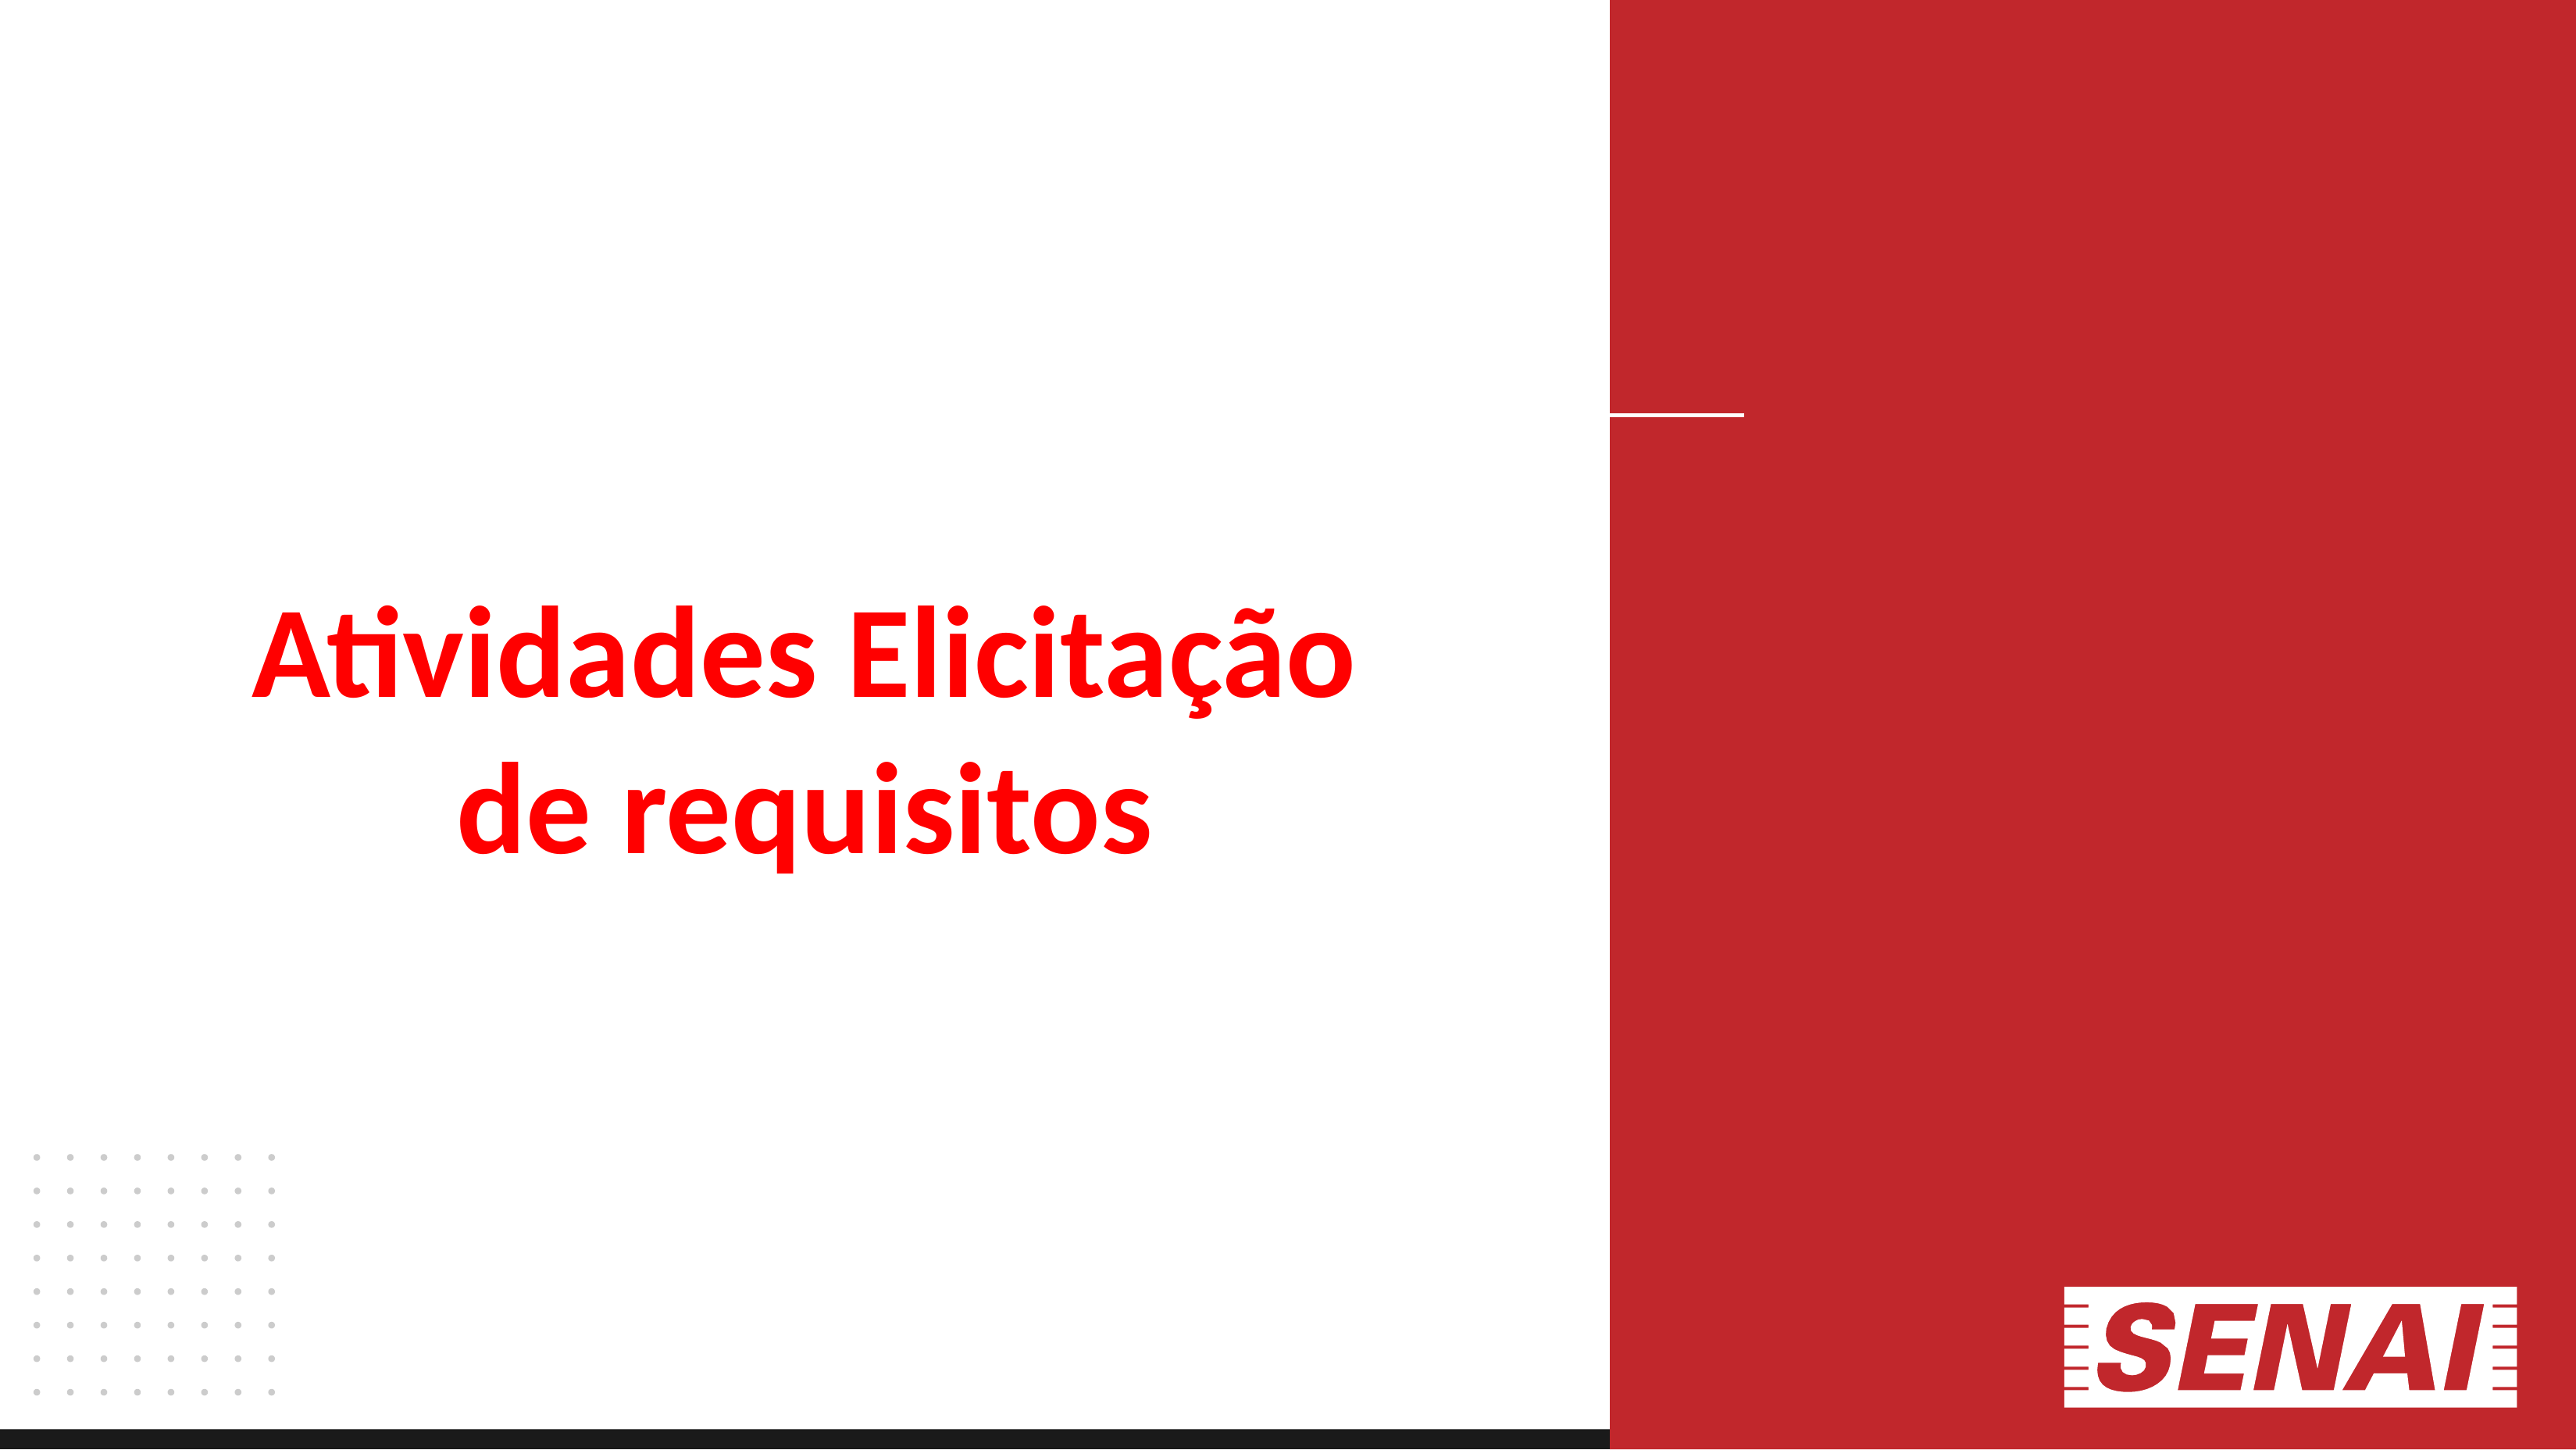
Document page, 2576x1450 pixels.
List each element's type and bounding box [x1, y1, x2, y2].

text_box [0, 0, 2576, 1450]
